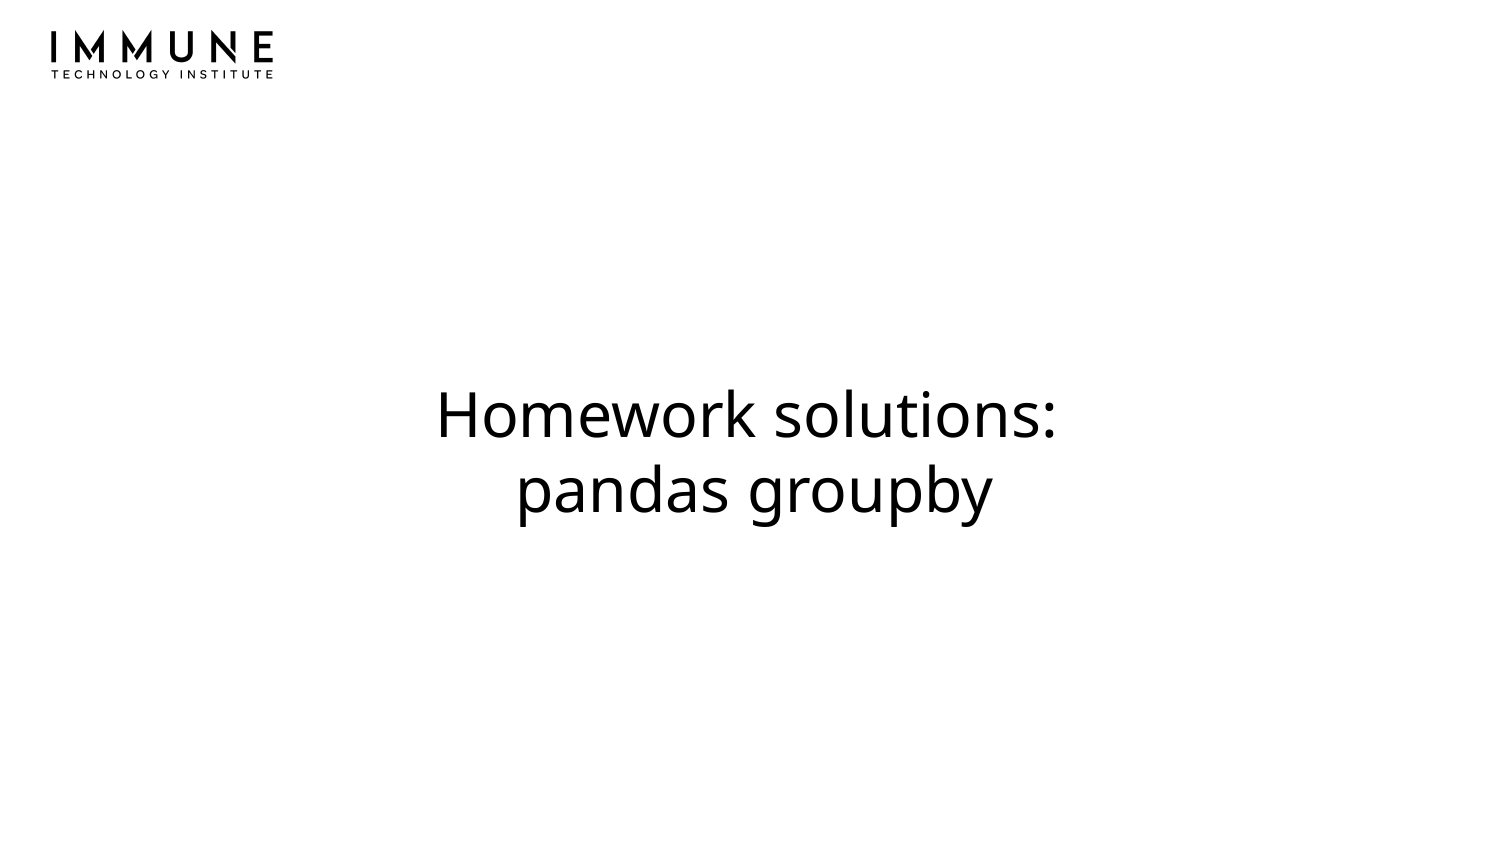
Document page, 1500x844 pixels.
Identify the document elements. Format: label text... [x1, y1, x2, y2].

title Homework solutions: pandas groupby [61, 128, 1449, 772]
picture [29, 26, 299, 85]
